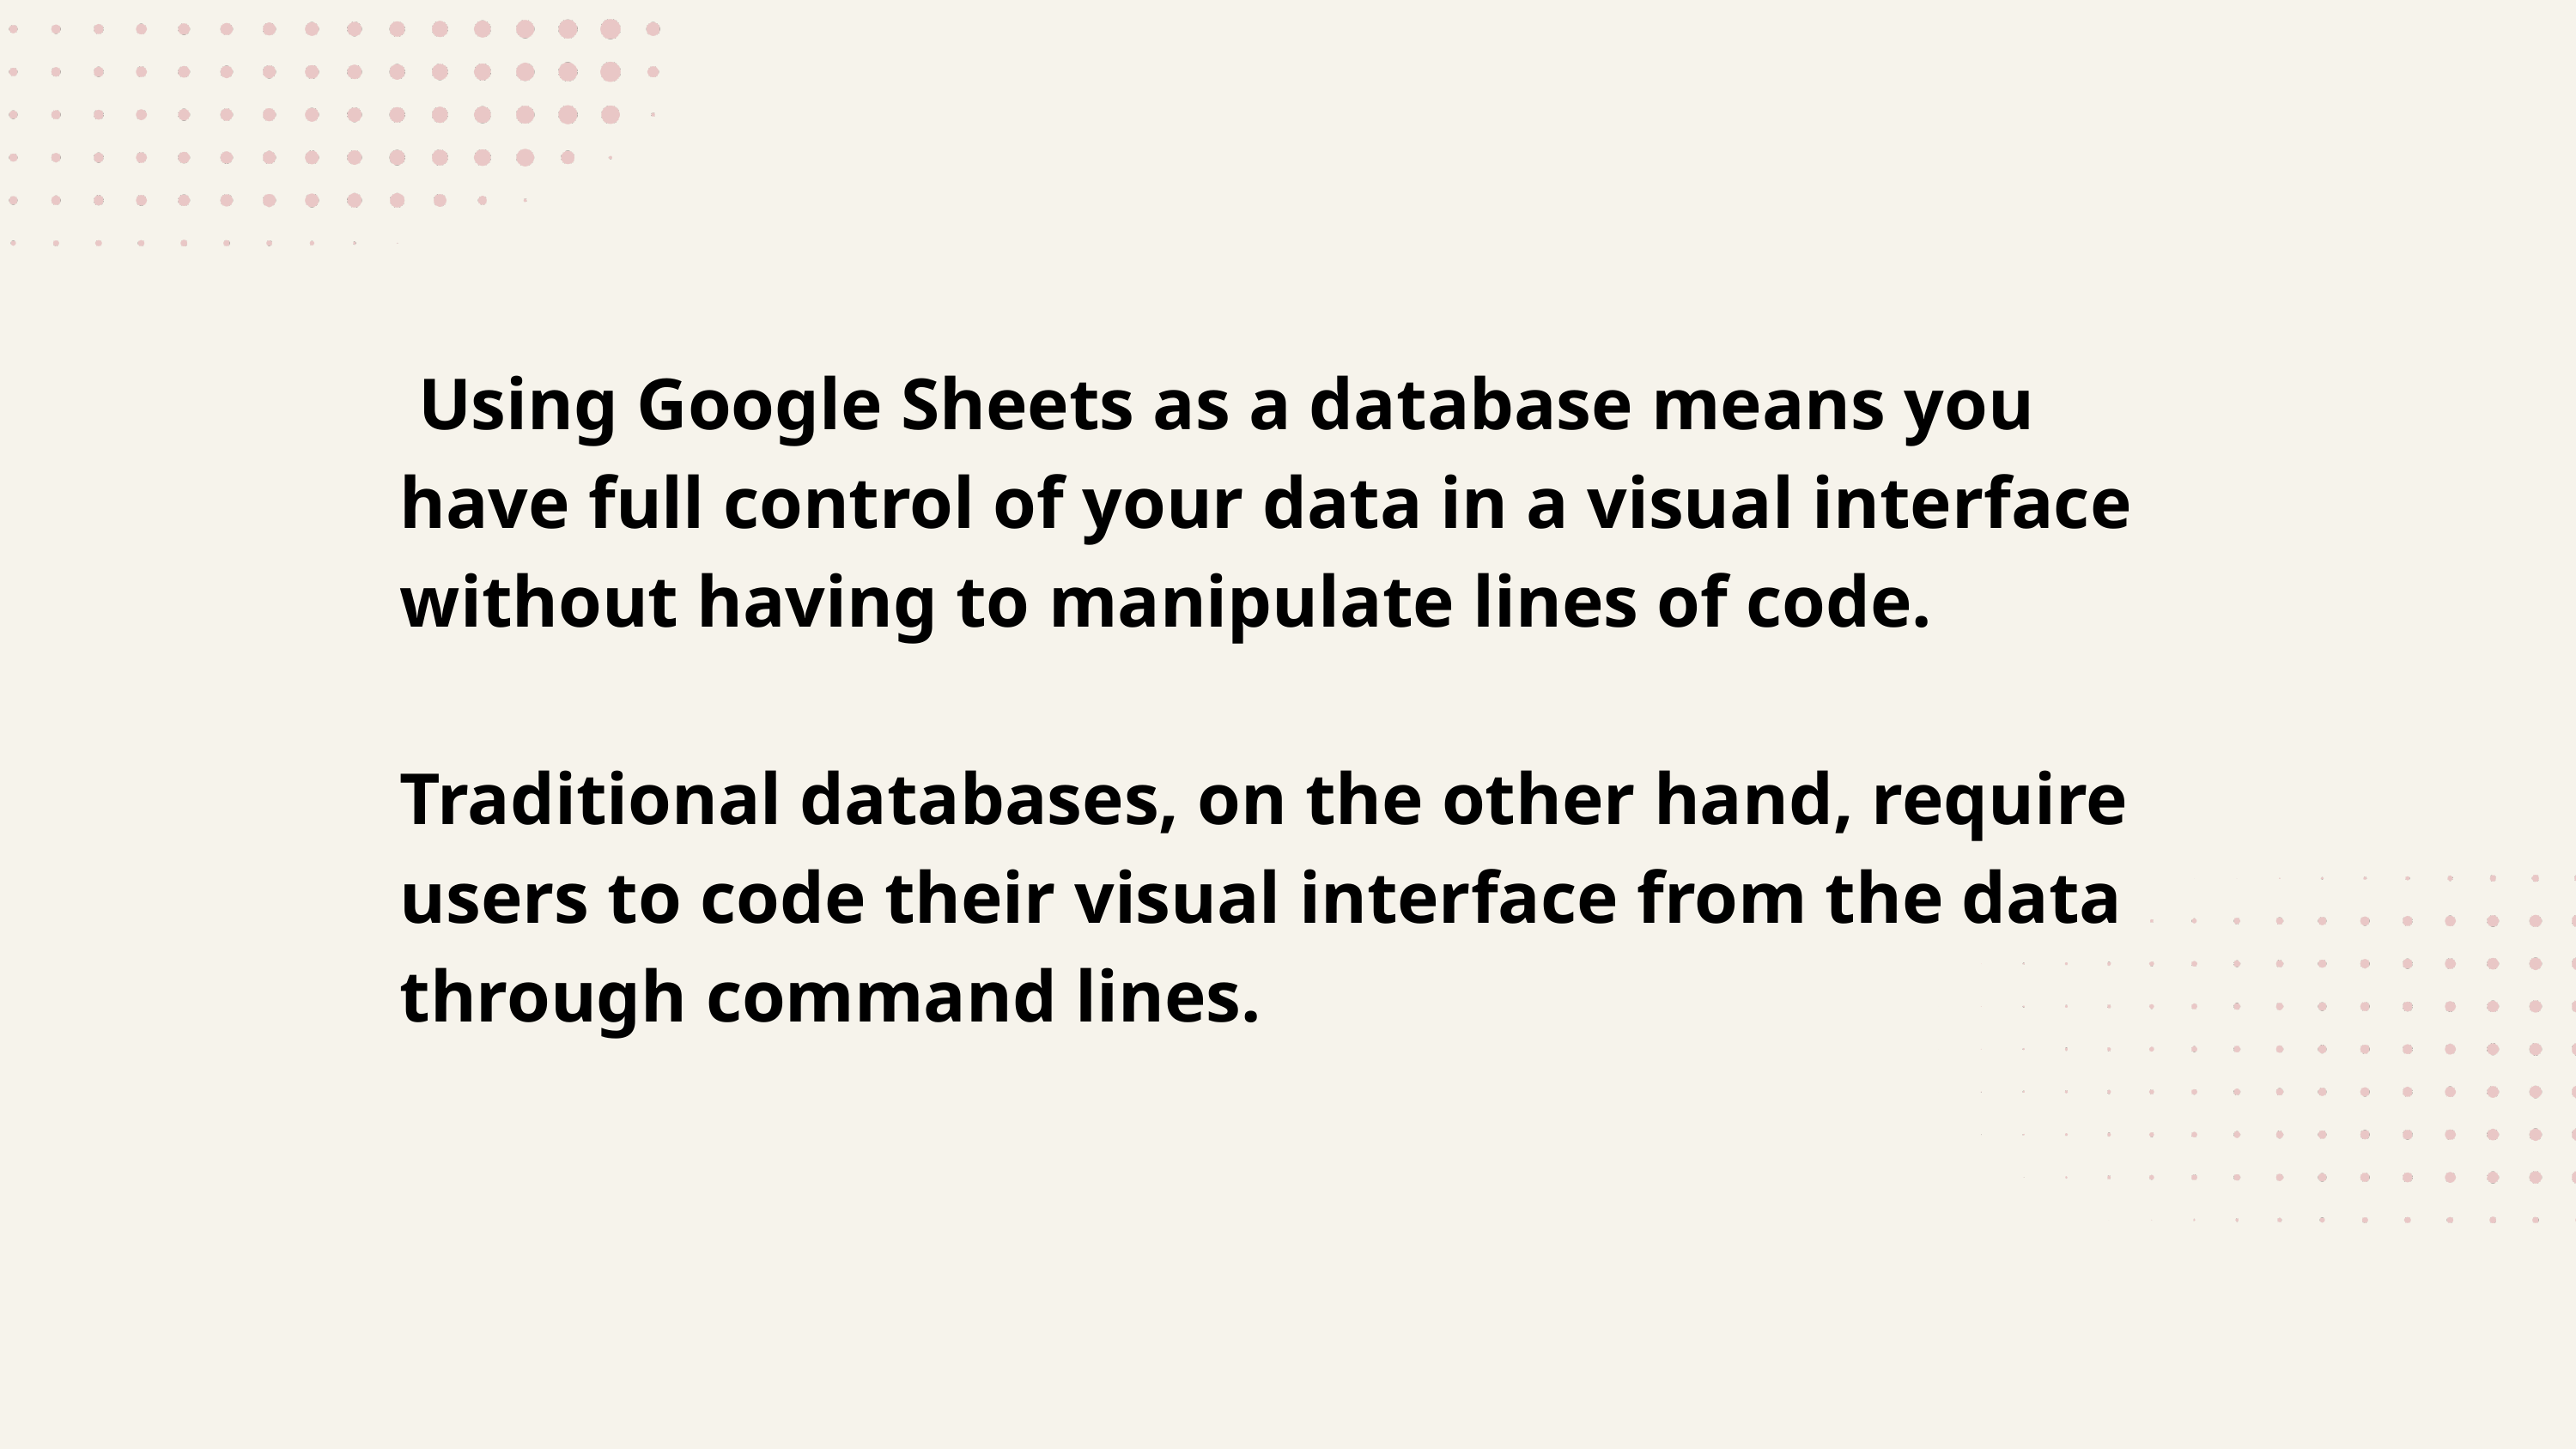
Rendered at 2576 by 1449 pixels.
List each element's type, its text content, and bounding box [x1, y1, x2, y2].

text_box Using Google Sheets as a database means you have full control of your data in a visual interface without having to manipulate lines of code. Traditional databases, on the other hand, require users to code their visual interface from the data through command lines. [399, 345, 2206, 1159]
text_box [0, 0, 660, 246]
text_box [1938, 874, 2576, 1223]
